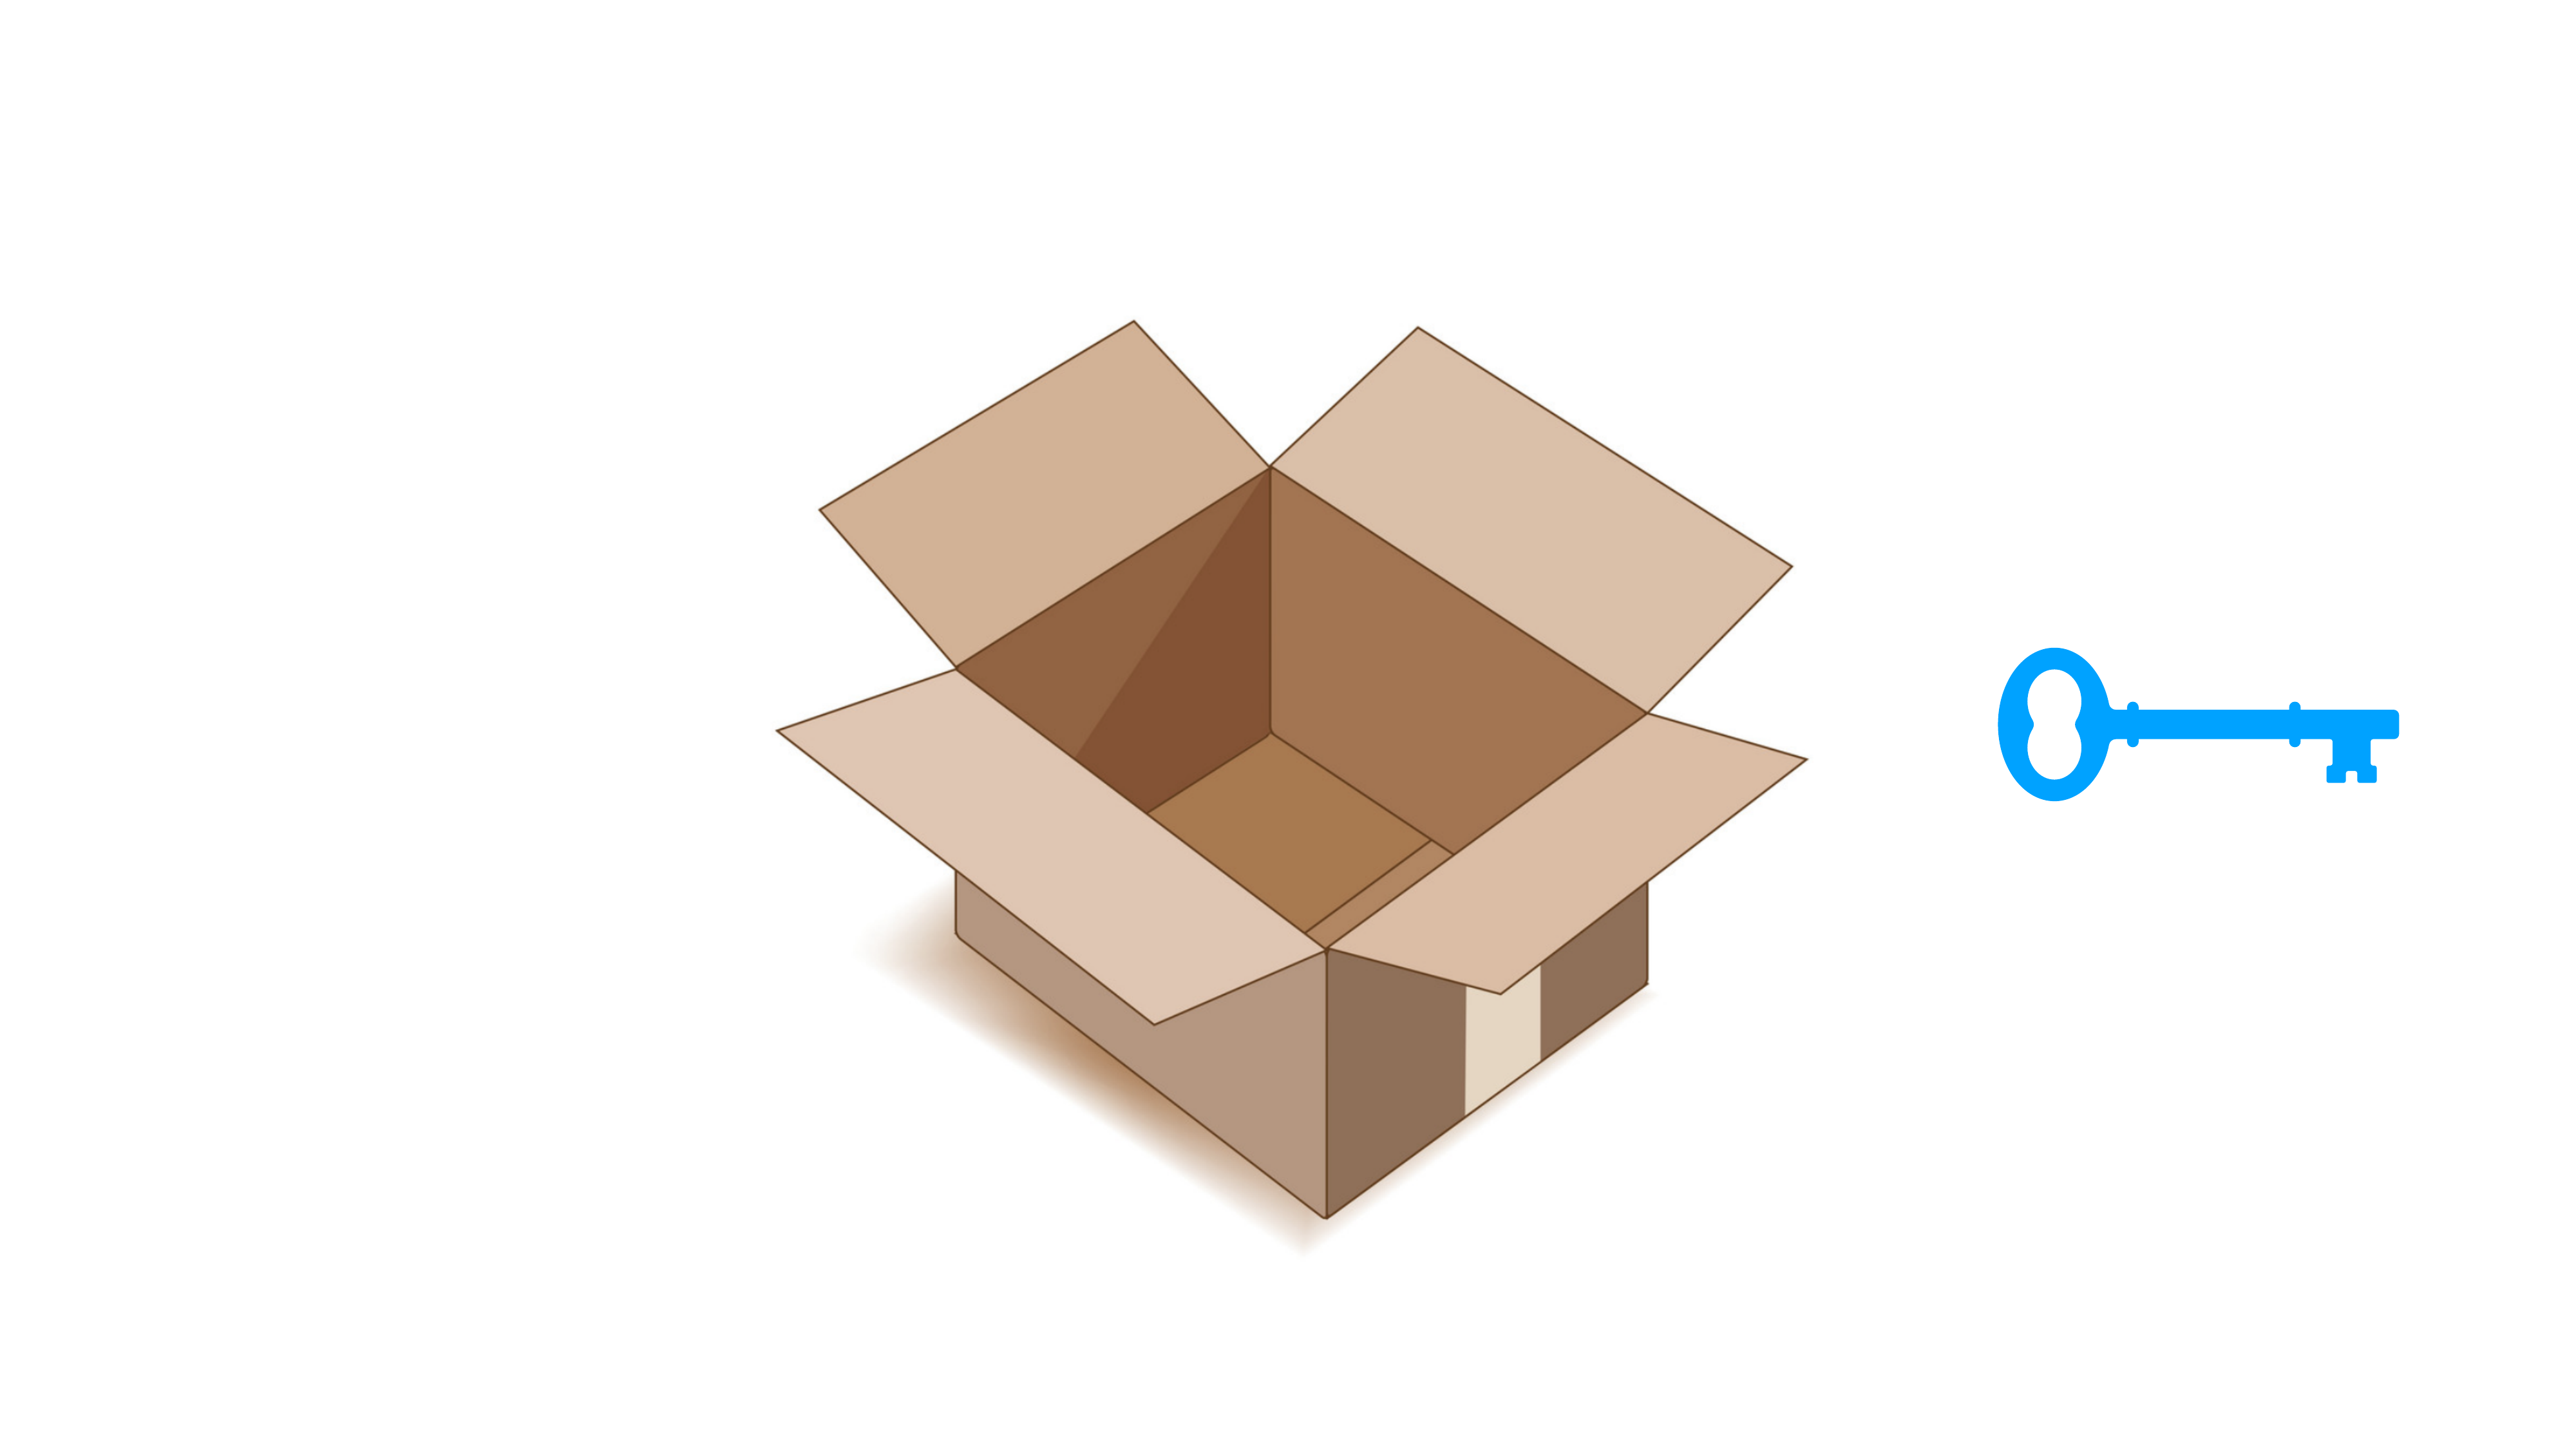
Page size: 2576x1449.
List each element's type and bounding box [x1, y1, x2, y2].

picture [754, 240, 1822, 1289]
text_box [1998, 647, 2400, 802]
